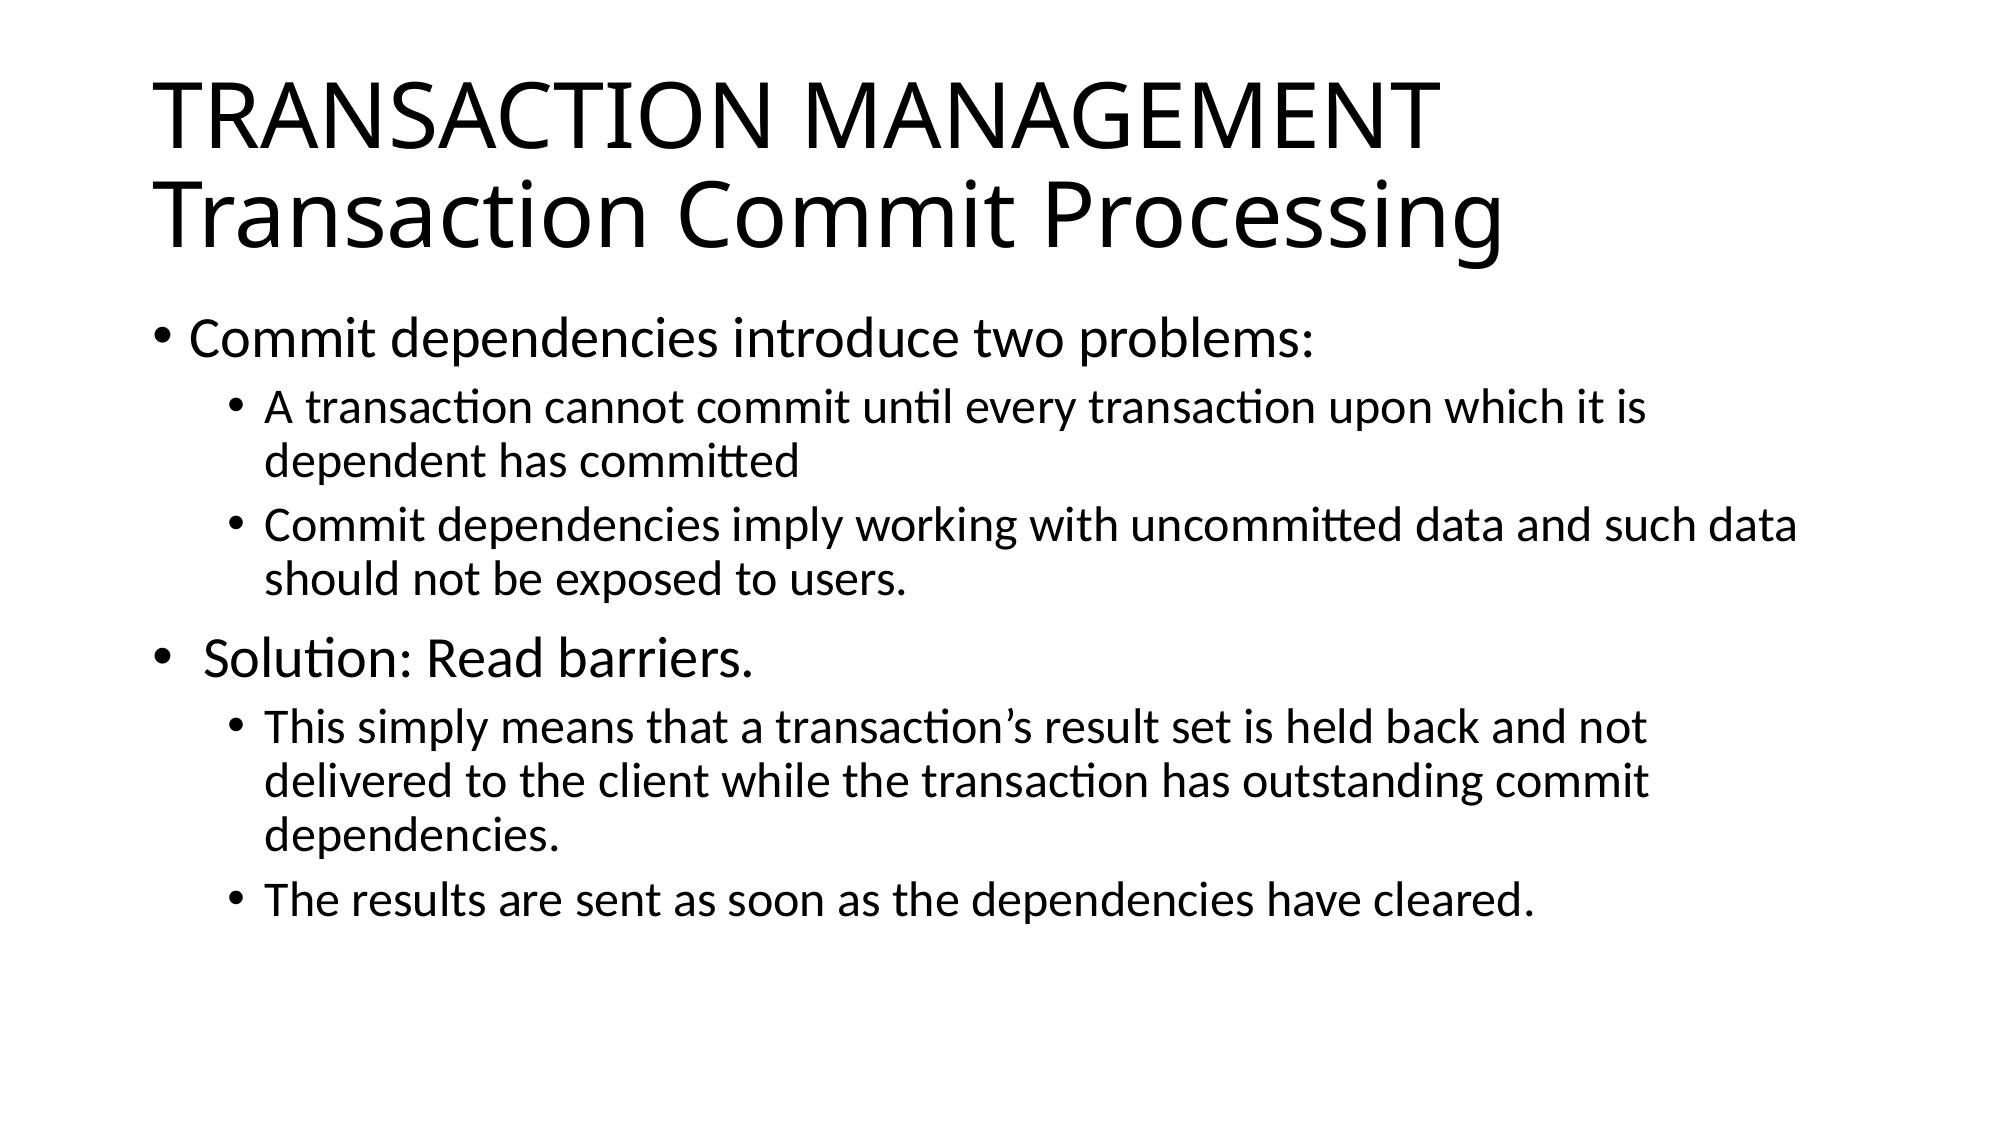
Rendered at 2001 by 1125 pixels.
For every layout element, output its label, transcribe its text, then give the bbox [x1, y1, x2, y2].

title TRANSACTION MANAGEMENT Transaction Commit Processing [137, 59, 1863, 278]
list Commit dependencies introduce two problems: A transaction cannot commit until every transaction upon which it is dependent has committed Commit dependencies imply working with uncommitted data and such data should not be exposed to users. Solution: Read barriers. This simply means that a transaction’s result set is held back and not delivered to the client while the transaction has outstanding commit dependencies. The results are sent as soon as the dependencies have cleared. [137, 299, 1863, 1014]
